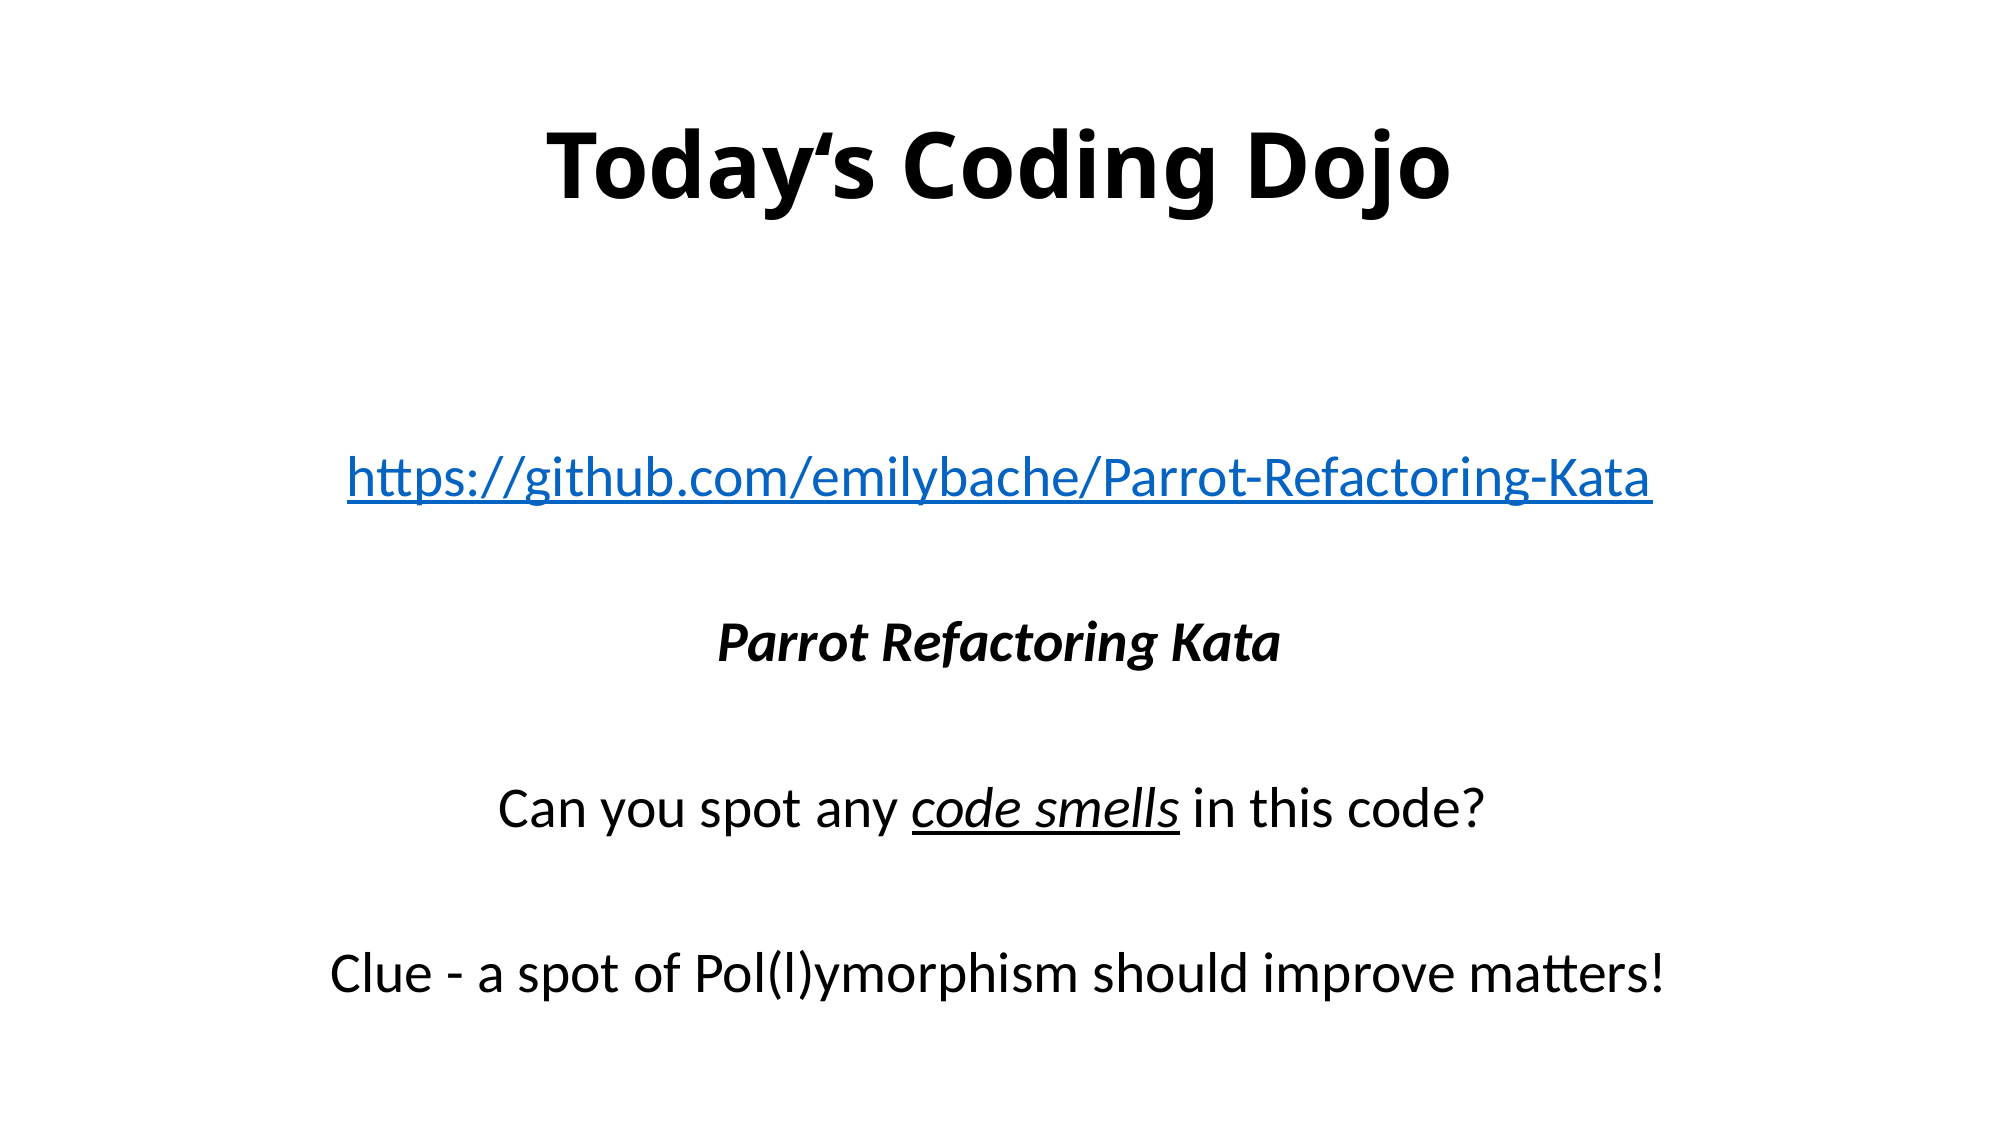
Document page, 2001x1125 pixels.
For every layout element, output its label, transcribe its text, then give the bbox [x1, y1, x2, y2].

list https://github.com/emilybache/Parrot-Refactoring-Kata Parrot Refactoring Kata Can you spot any code smells in this code? Clue - a spot of Pol(l)ymorphism should improve matters! [137, 438, 1863, 1014]
title Today‘s Coding Dojo [137, 59, 1863, 278]
